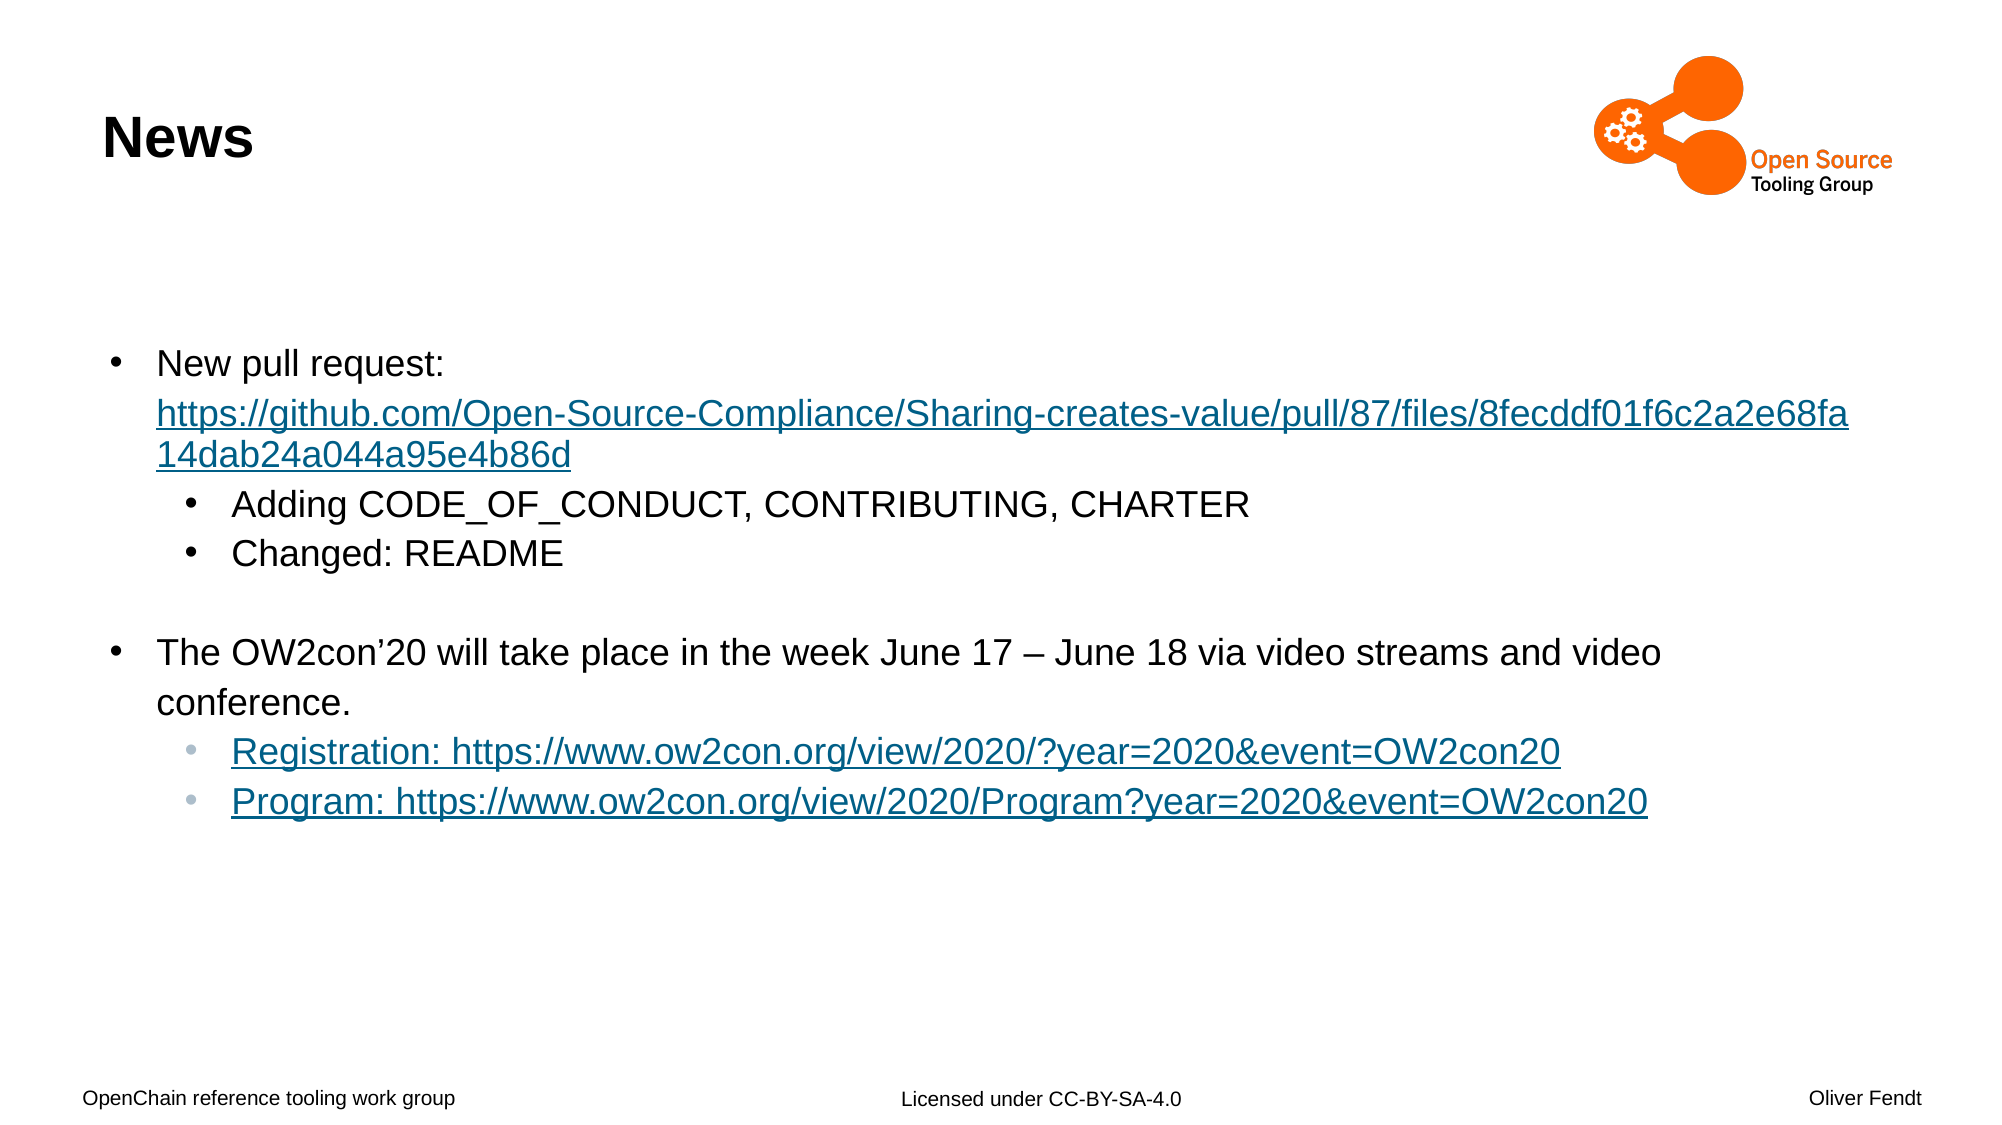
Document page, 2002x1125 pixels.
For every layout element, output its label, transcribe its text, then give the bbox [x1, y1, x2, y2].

title News [0, 0, 2001, 209]
text_box New pull request: https://github.com/Open-Source-Compliance/Sharing-creates-value/pull/87/files/8fecddf01f6c2a2e68fa14dab24a044a95e4b86d Adding CODE_OF_CONDUCT, CONTRIBUTING, CHARTER Changed: README The OW2con’20 will take place in the week June 17 – June 18 via video streams and video conference. Registration: https://www.ow2con.org/view/2020/?year=2020&event=OW2con20 Program: https://www.ow2con.org/view/2020/Program?year=2020&event=OW2con20 [109, 289, 1860, 830]
